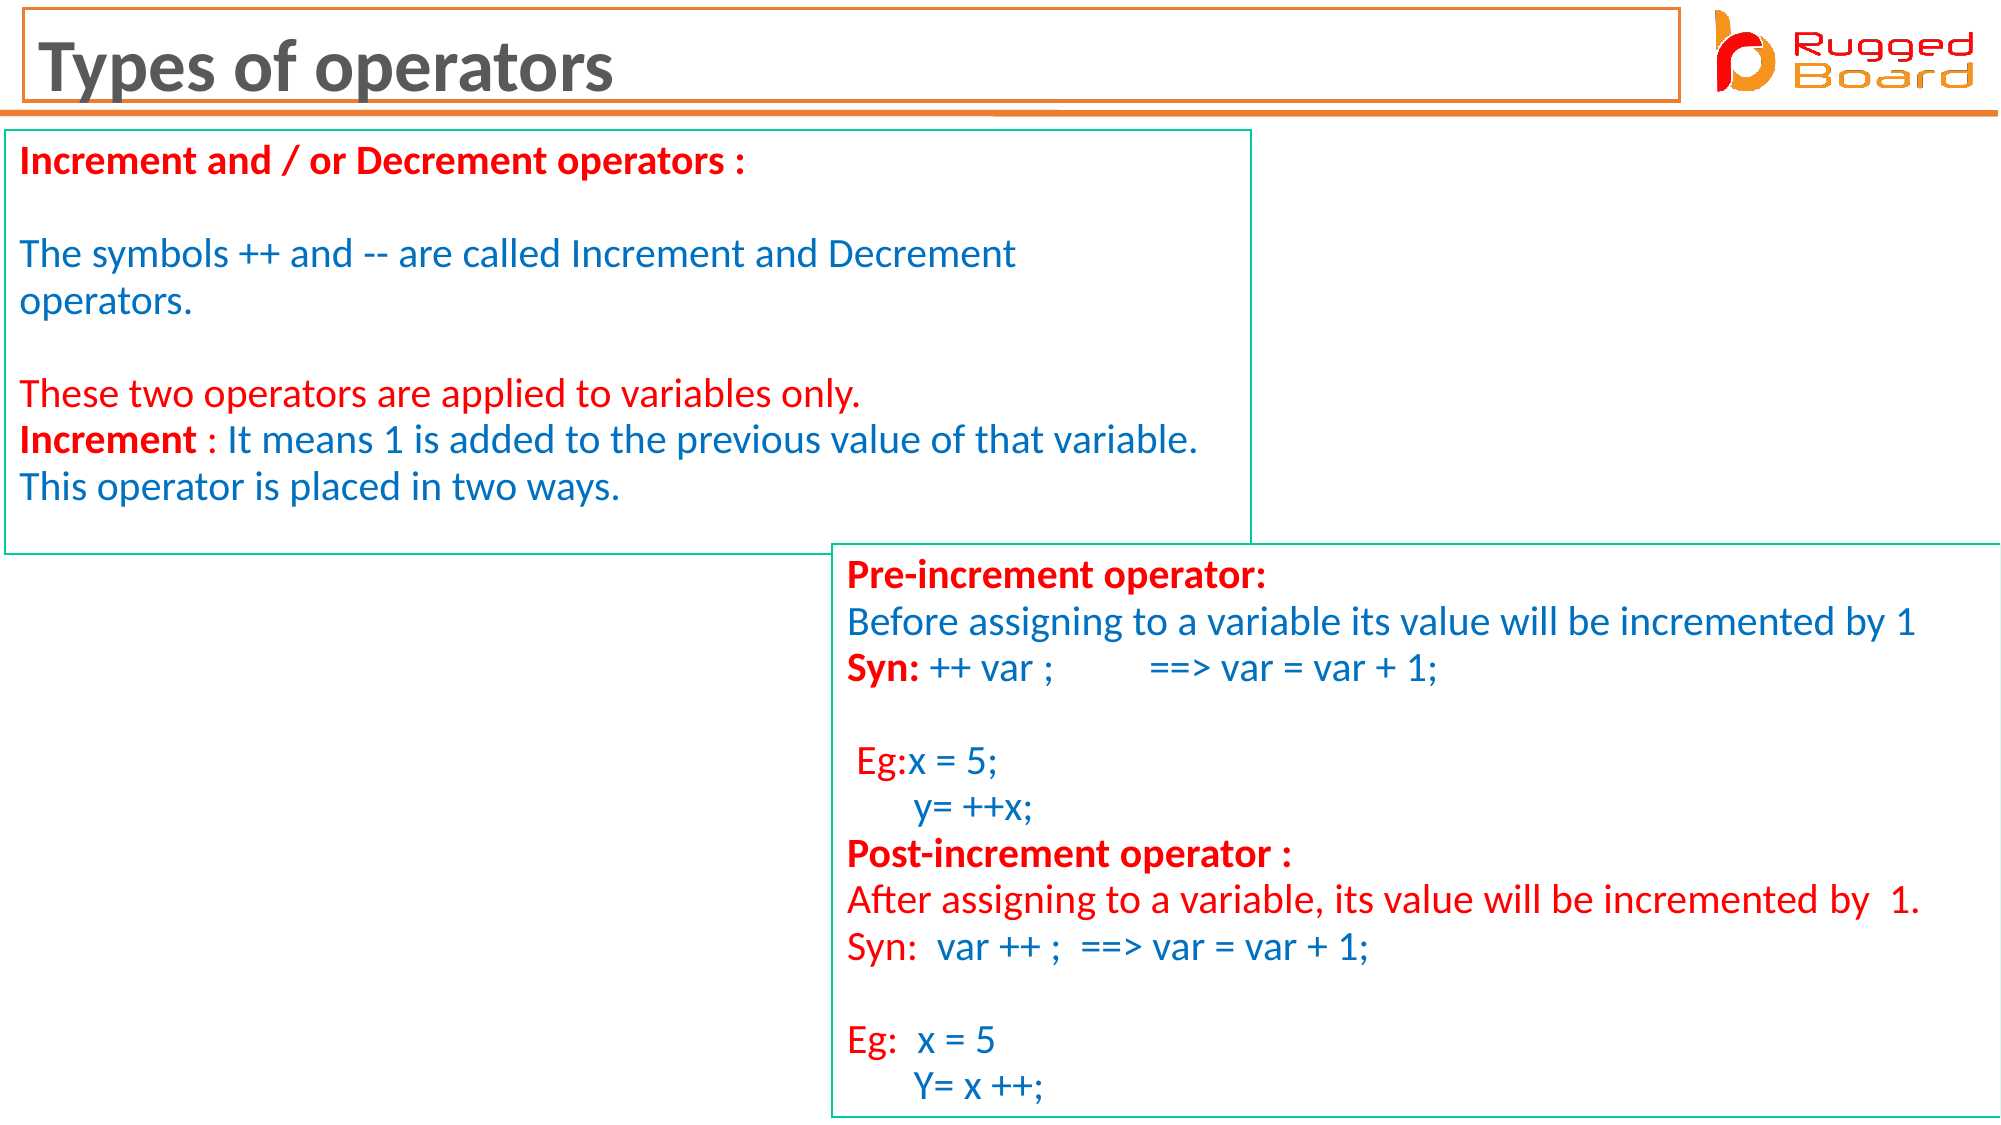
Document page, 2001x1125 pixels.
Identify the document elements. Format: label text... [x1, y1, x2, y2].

text_box Increment and / or Decrement operators : The symbols ++ and -- are called Increment and Decrement operators. These two operators are applied to variables only. Increment : It means 1 is added to the previous value of that variable. This operator is placed in two ways. [4, 129, 1252, 555]
picture [1709, 8, 1981, 106]
text_box Pre-increment operator: Before assigning to a variable its value will be incremented by 1 Syn: ++ var ; ==> var = var + 1; Eg:x = 5; y= ++x; Post-increment operator : After assigning to a variable, its value will be incremented by 1. Syn: var ++ ; ==> var = var + 1; Eg: x = 5 Y= x ++; [831, 543, 2001, 1118]
text_box Types of operators [23, 8, 1680, 101]
